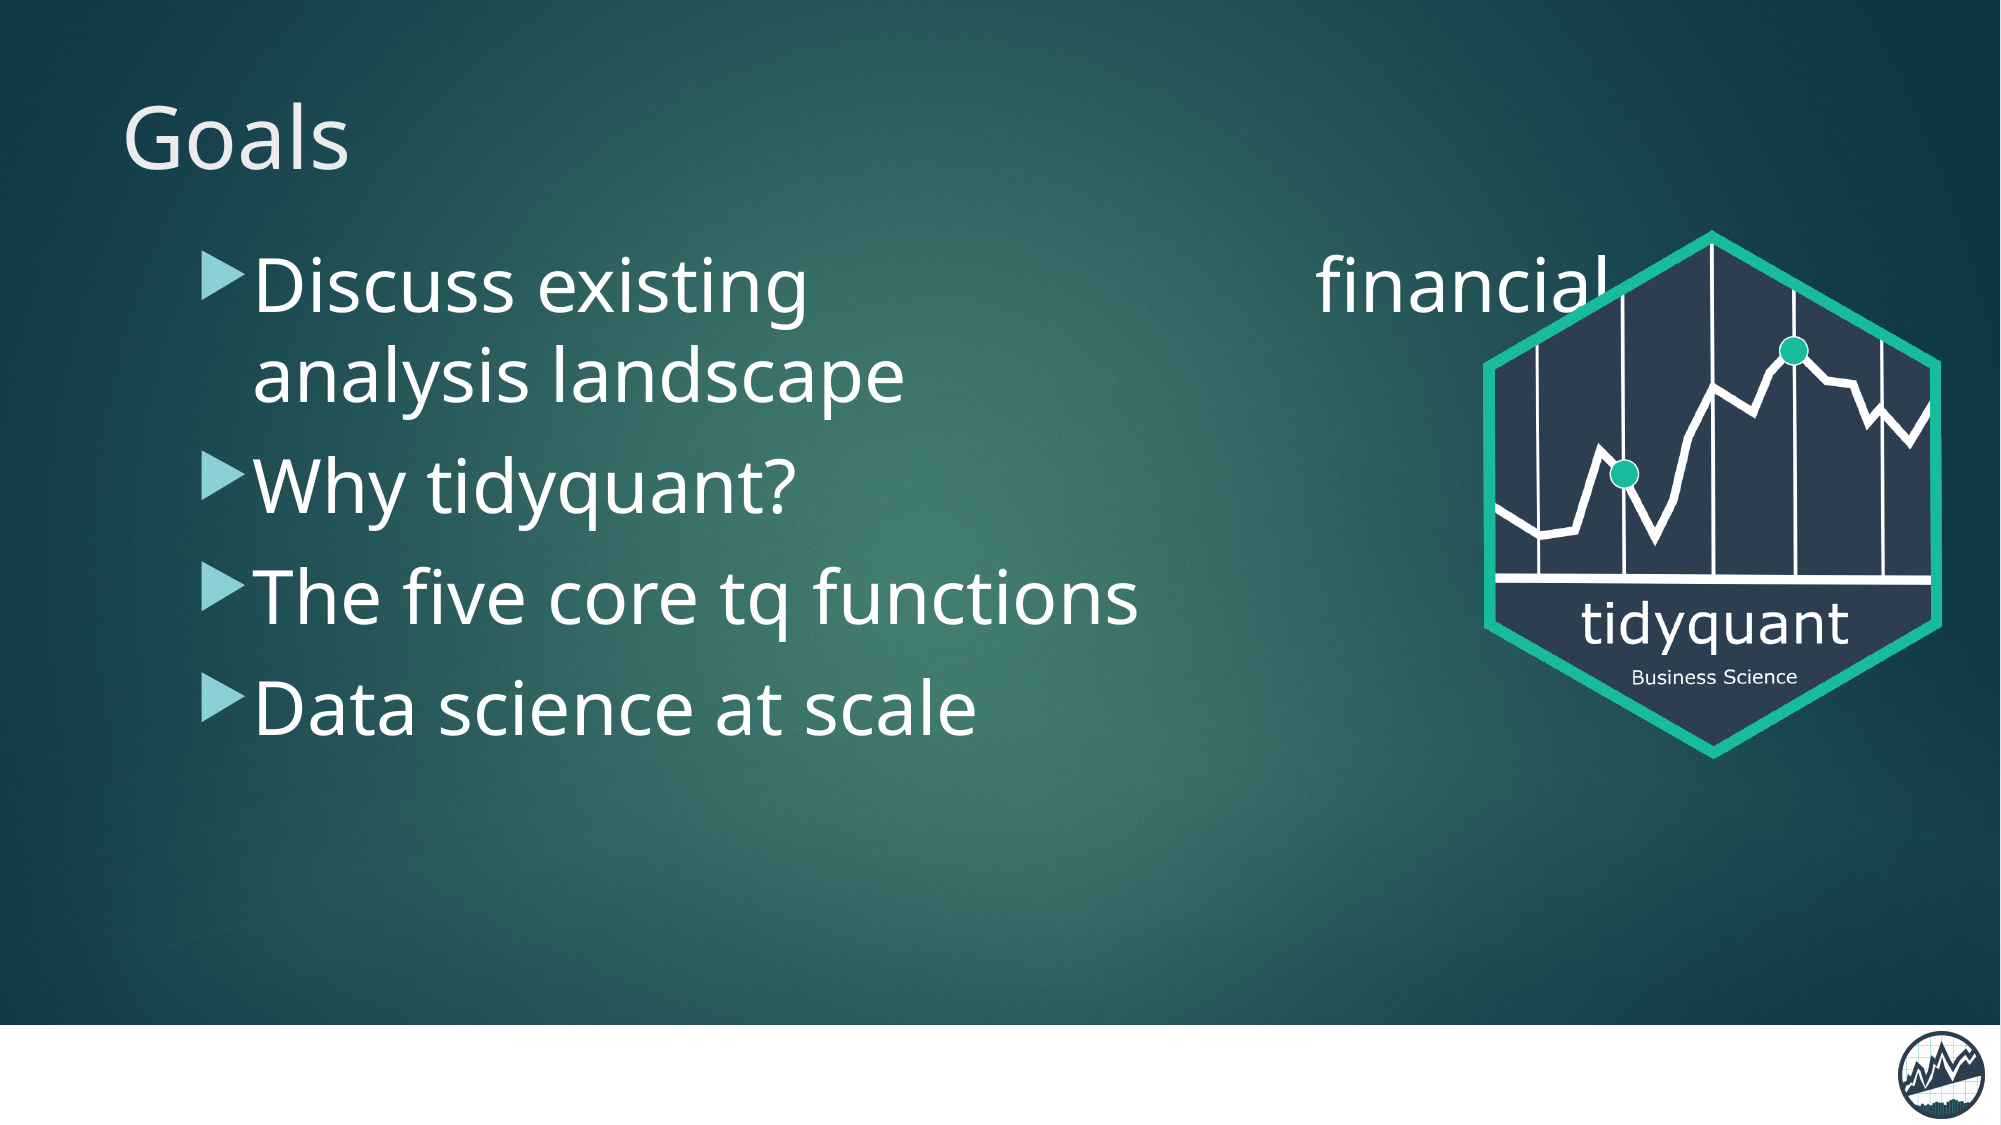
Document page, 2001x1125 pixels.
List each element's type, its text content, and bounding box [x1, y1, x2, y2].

text_box [1918, 1040, 1950, 1102]
title Goals [106, 74, 1649, 304]
picture [1483, 230, 1943, 759]
picture [1898, 1031, 1985, 1119]
list Discuss existing financial analysis landscape Why tidyquant? The five core tq functions Data science at scale [181, 230, 1649, 919]
